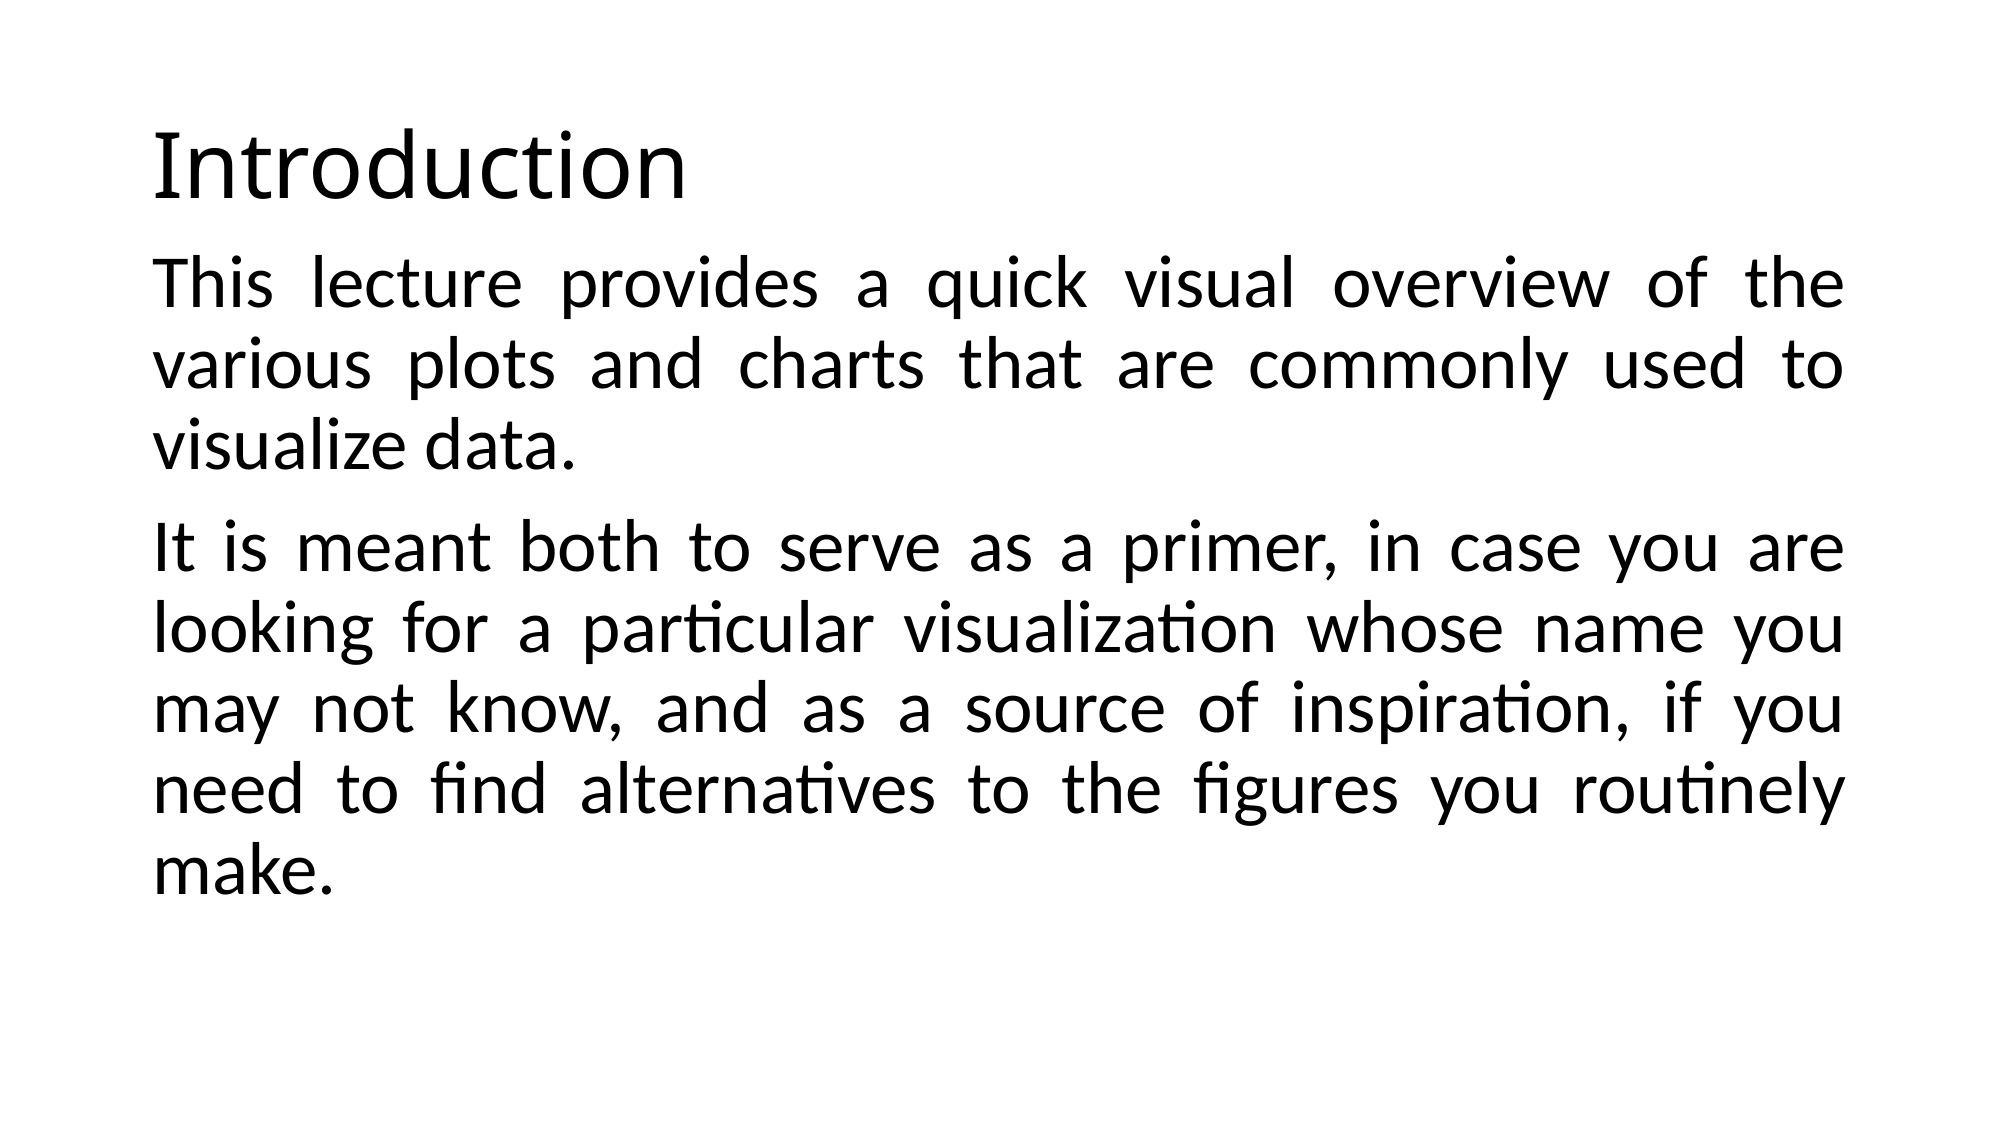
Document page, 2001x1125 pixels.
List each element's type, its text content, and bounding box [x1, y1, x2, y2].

title Introduction [137, 59, 1863, 235]
list This lecture provides a quick visual overview of the various plots and charts that are commonly used to visualize data. It is meant both to serve as a primer, in case you are looking for a particular visualization whose name you may not know, and as a source of inspiration, if you need to find alternatives to the figures you routinely make. [137, 235, 1863, 946]
